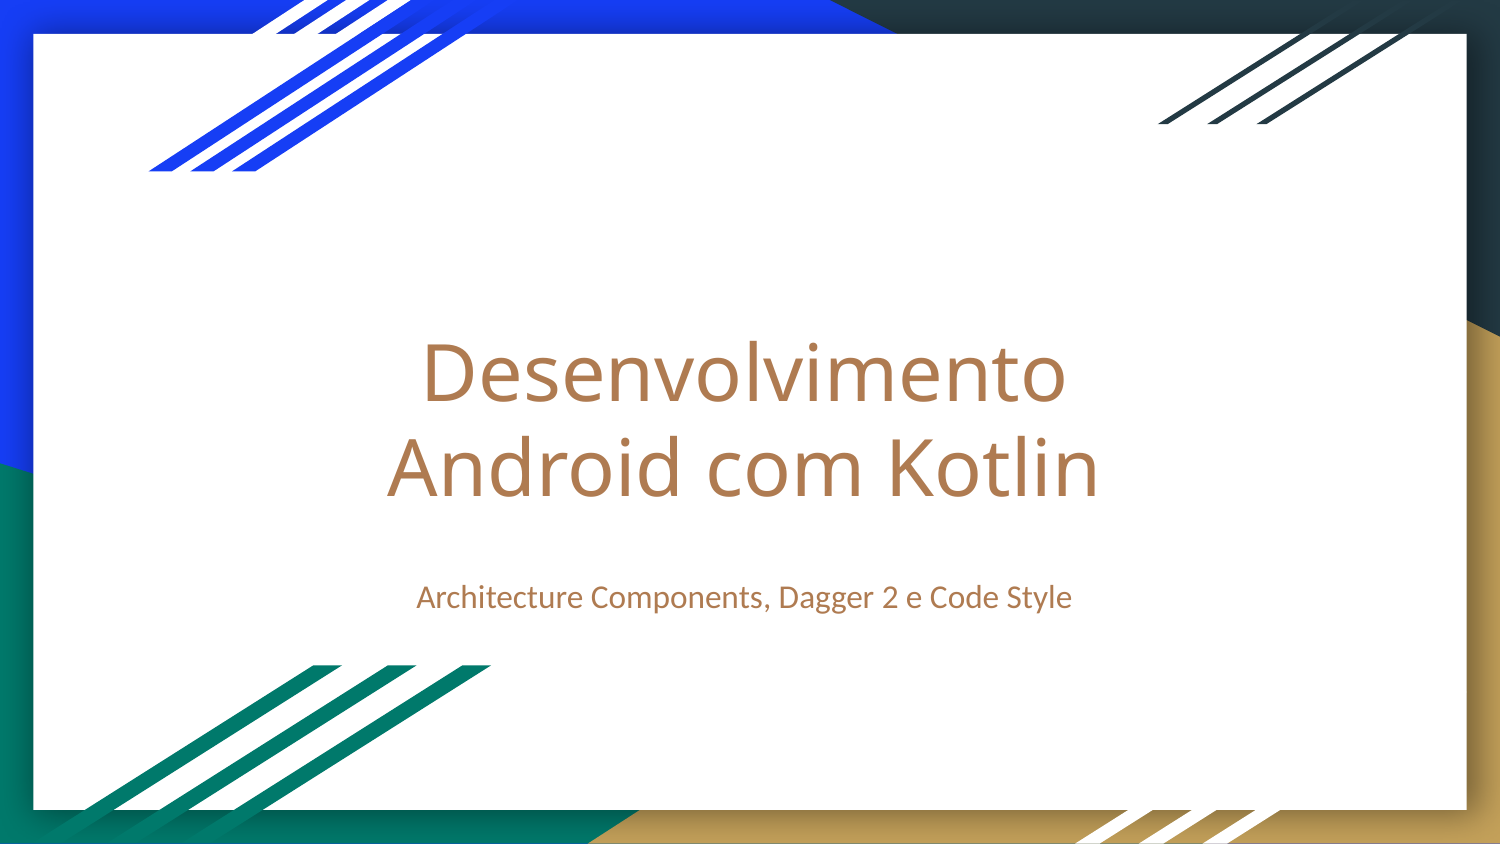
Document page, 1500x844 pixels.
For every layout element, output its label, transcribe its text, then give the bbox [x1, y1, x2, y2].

subtitle Architecture Components, Dagger 2 e Code Style [304, 559, 1185, 646]
title Desenvolvimento Android com Kotlin [304, 298, 1185, 537]
